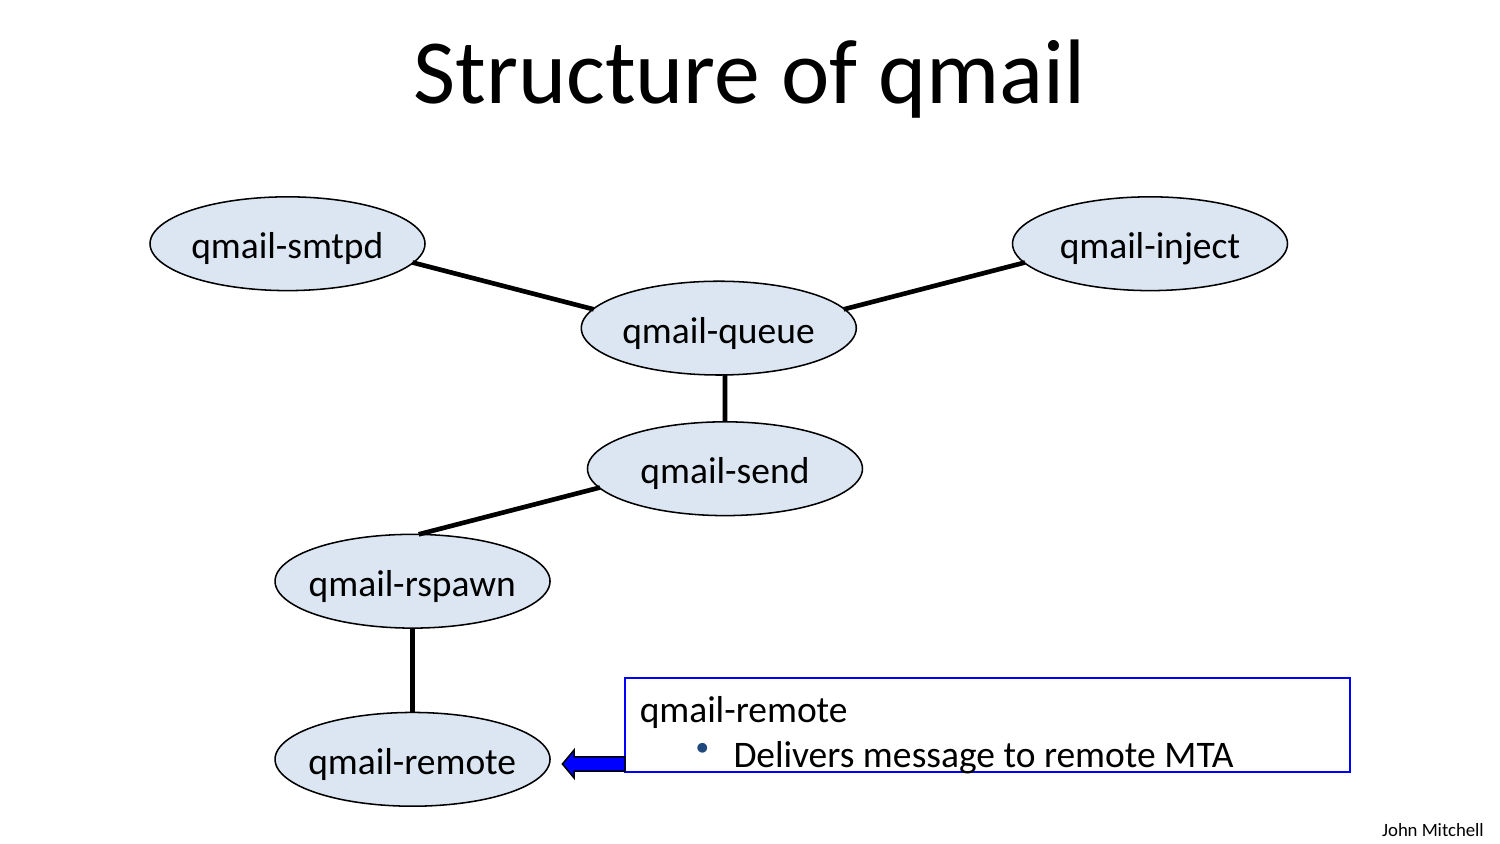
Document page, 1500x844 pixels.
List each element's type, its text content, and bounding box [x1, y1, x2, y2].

text_box qmail-inject [1012, 196, 1288, 291]
text_box qmail-queue [581, 281, 857, 376]
text_box [562, 749, 625, 779]
title Structure of qmail [75, 0, 1425, 138]
text_box qmail-rspawn [275, 534, 551, 629]
text_box qmail-send [587, 421, 863, 516]
text_box qmail-remote [275, 712, 551, 807]
text_box qmail-remote Delivers message to remote MTA [624, 678, 1350, 772]
text_box qmail-smtpd [150, 196, 426, 291]
